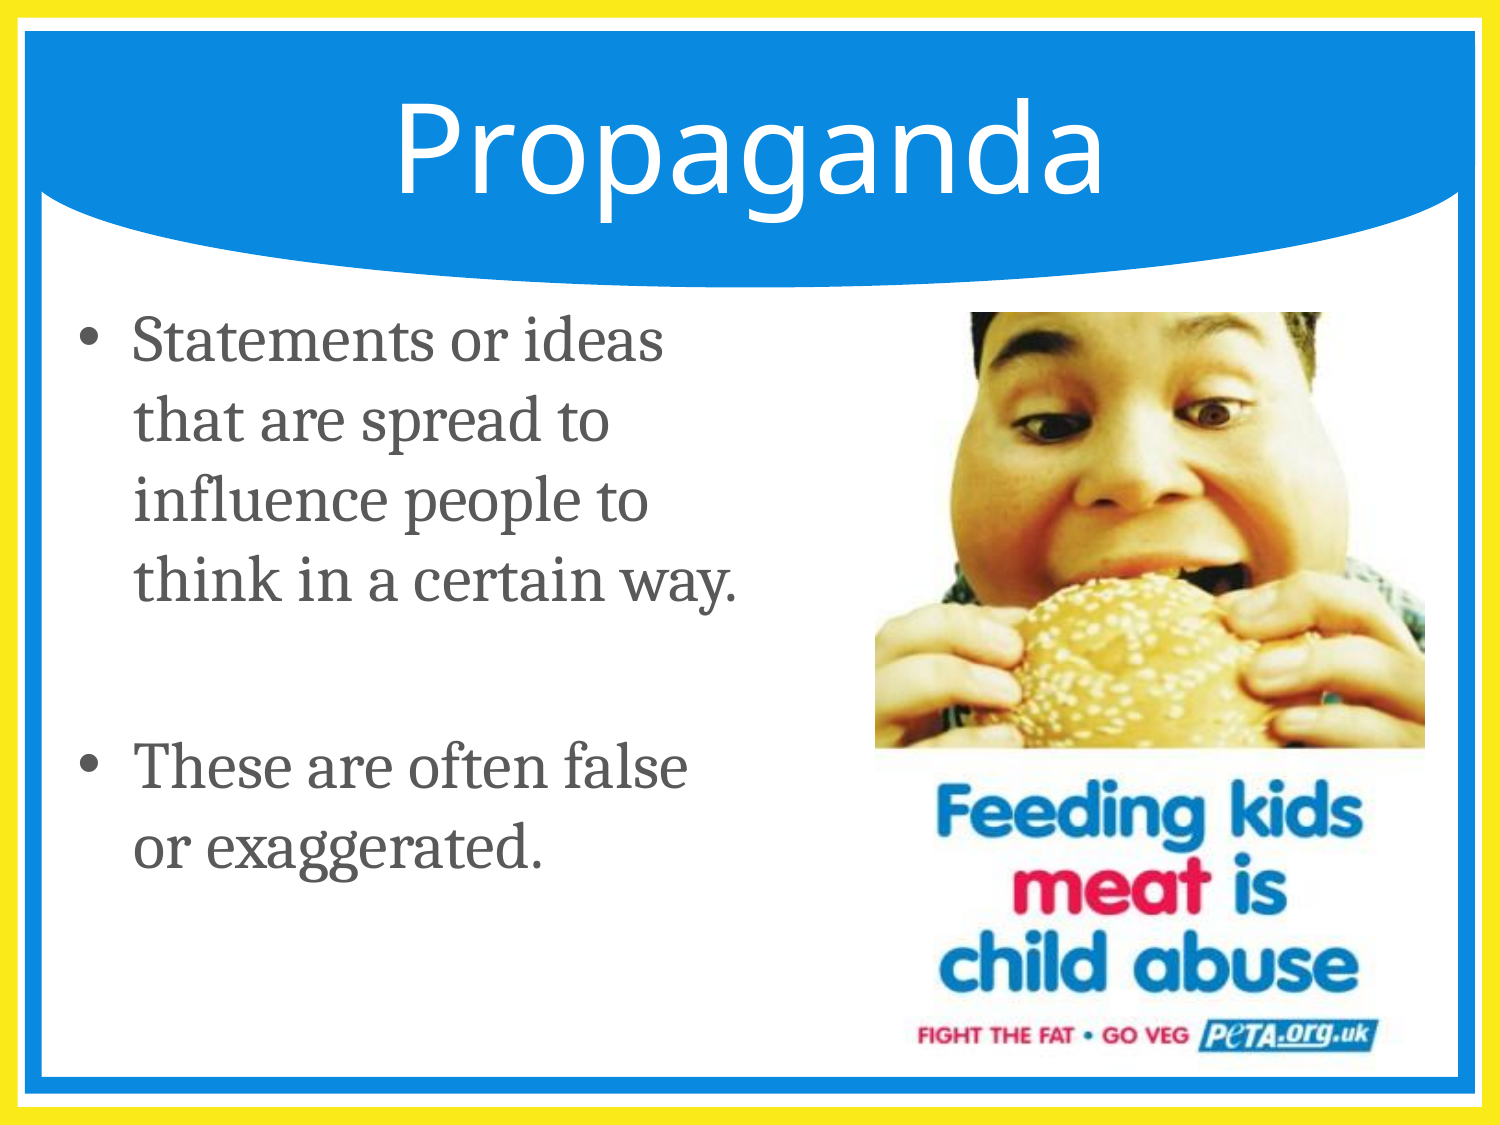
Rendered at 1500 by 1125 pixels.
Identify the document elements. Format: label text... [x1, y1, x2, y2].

list Statements or ideas that are spread to influence people to think in a certain way. These are often false or exaggerated. [62, 287, 775, 1000]
title Propaganda [75, 50, 1425, 238]
picture [874, 312, 1448, 1071]
